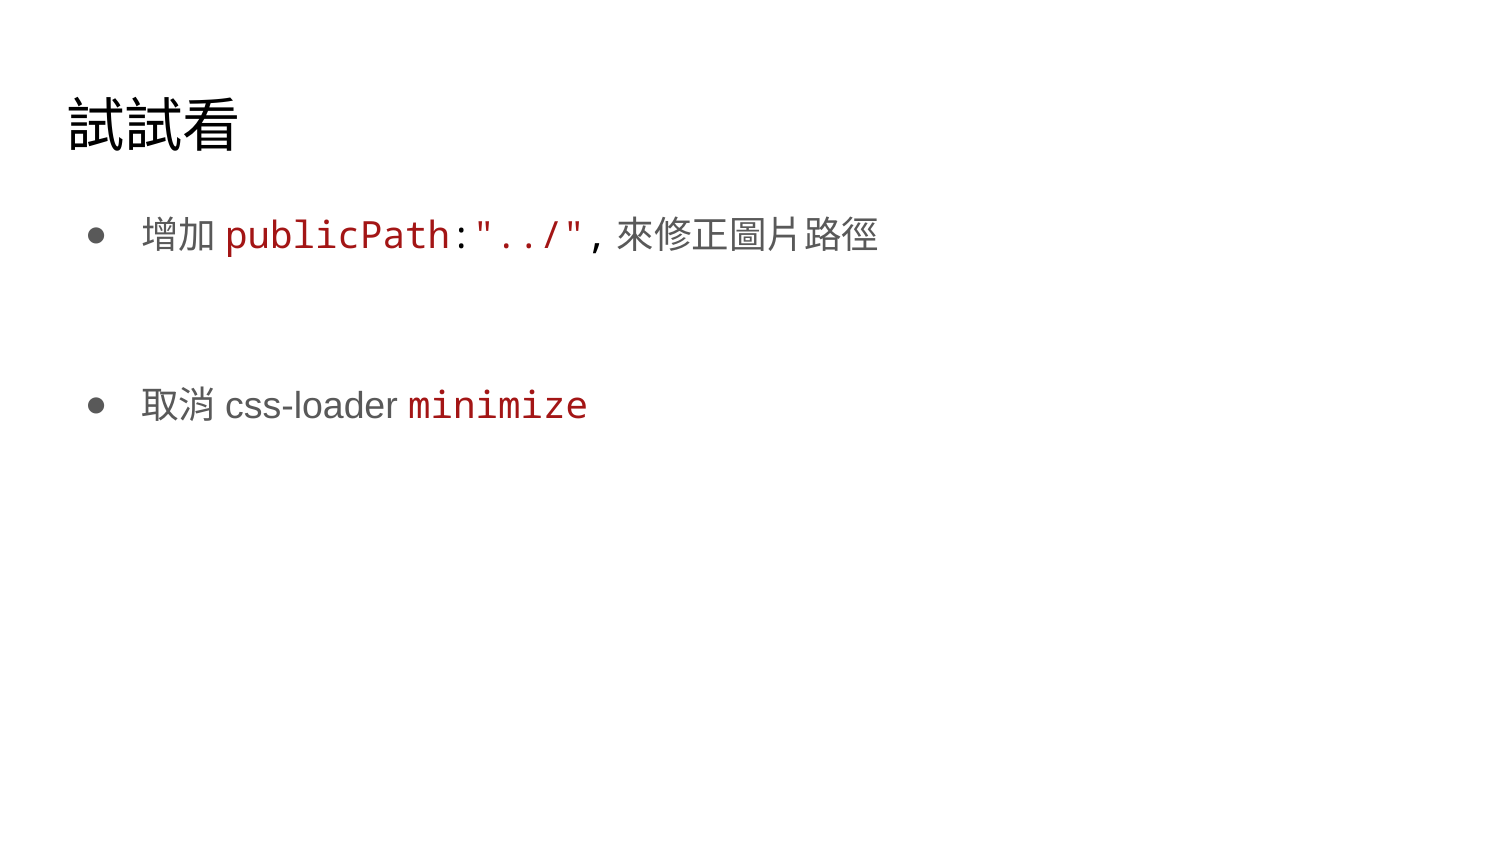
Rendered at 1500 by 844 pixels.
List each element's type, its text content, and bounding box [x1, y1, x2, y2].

list 增加publicPath:"../",來修正圖片路徑 取消css-loader minimize [51, 189, 1449, 750]
title 試試看 [51, 72, 1449, 167]
